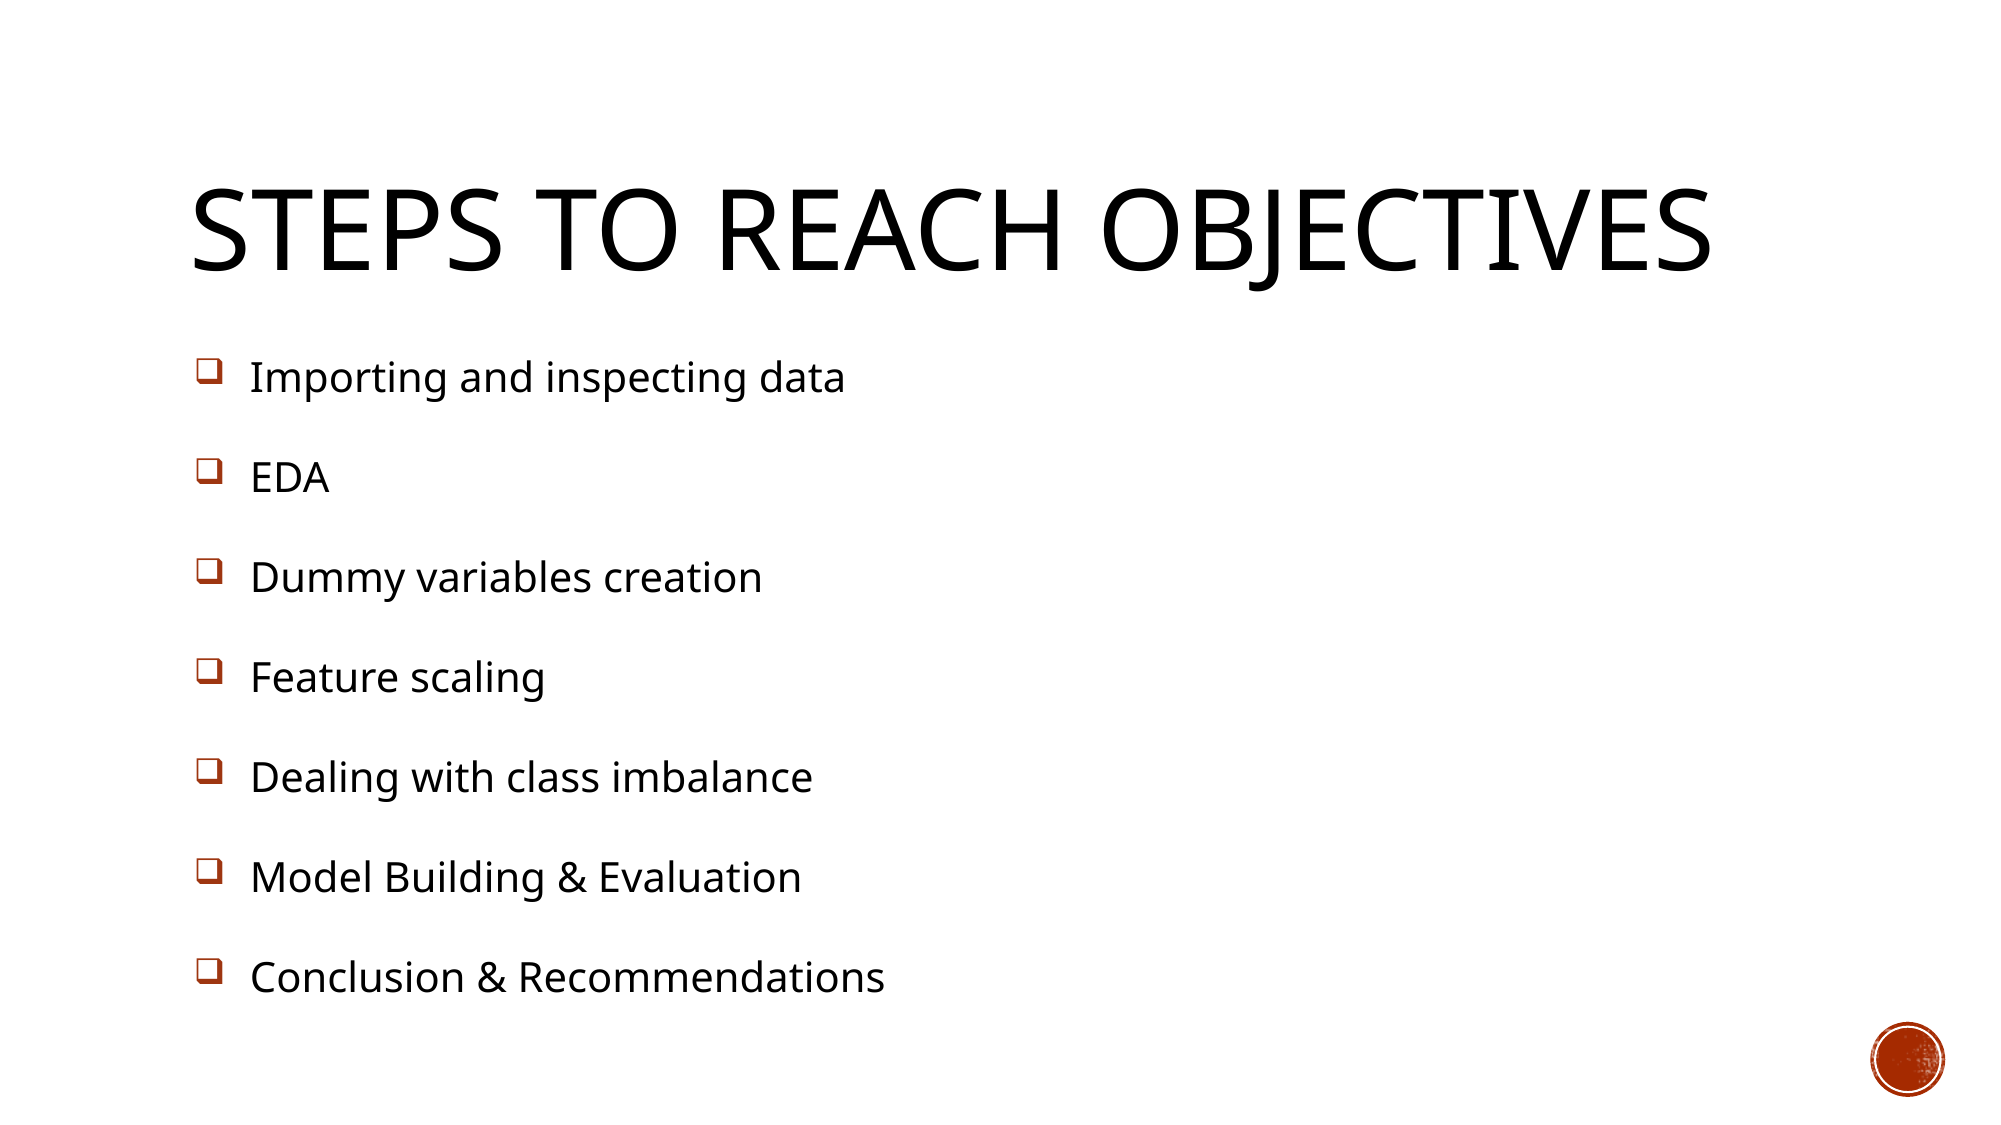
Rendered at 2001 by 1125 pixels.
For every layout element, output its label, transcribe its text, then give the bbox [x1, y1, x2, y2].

title STEPS TO REACH OBJECTIVES [174, 101, 1825, 366]
list Importing and inspecting data EDA Dummy variables creation Feature scaling Dealing with class imbalance Model Building & Evaluation Conclusion & Recommendations [148, 343, 1799, 1008]
